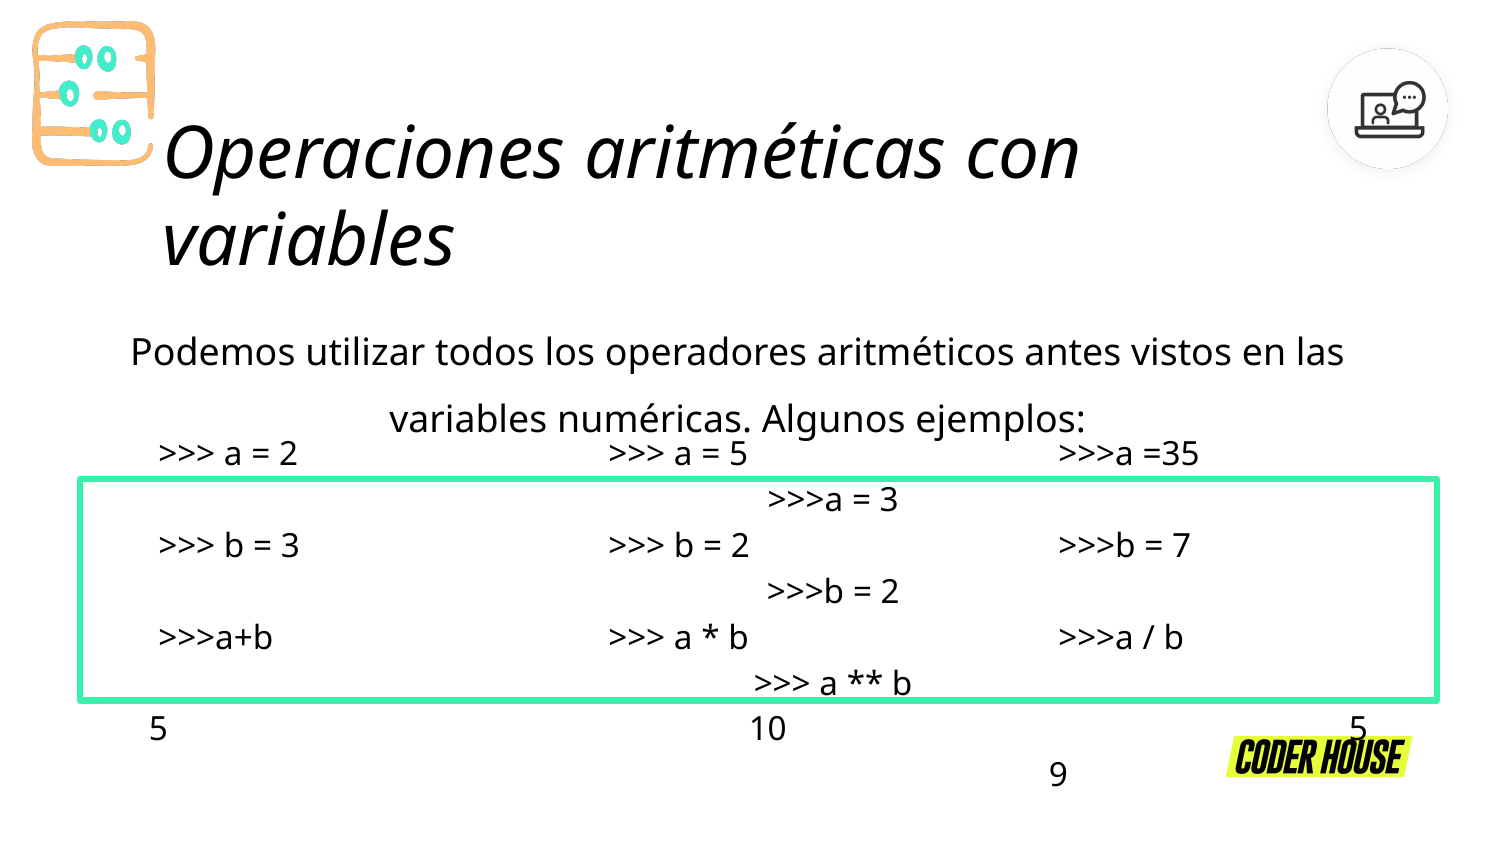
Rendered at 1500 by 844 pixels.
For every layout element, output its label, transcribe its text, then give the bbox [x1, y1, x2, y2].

text_box Podemos utilizar todos los operadores aritméticos antes vistos en las variables numéricas. Algunos ejemplos: [70, 290, 1406, 456]
text_box >>> a = 2 >>> a = 5 >>>a =35 >>>a = 3 >>> b = 3 >>> b = 2 >>>b = 7 >>>b = 2 >>>a+b >>> a * b >>>a / b >>> a ** b 5 10 5 9 [79, 479, 1437, 701]
text_box Operaciones aritméticas con variables [146, 126, 1332, 259]
picture [21, 21, 166, 166]
picture [1311, 32, 1464, 185]
picture [1221, 728, 1417, 784]
